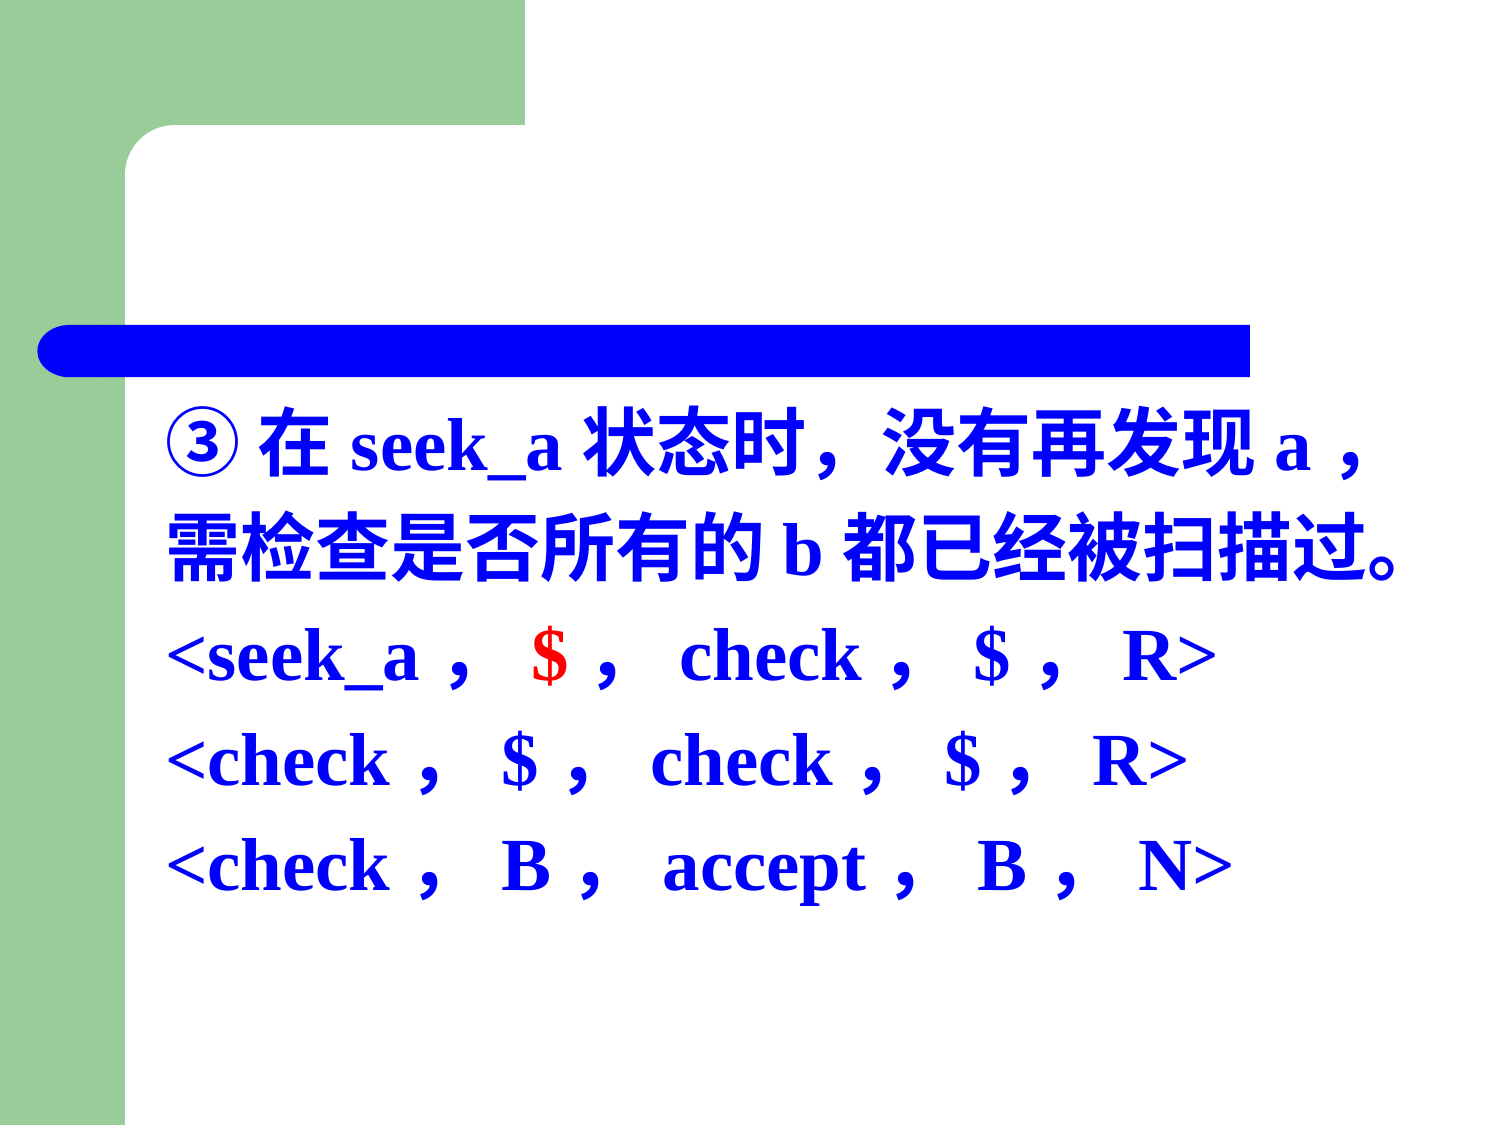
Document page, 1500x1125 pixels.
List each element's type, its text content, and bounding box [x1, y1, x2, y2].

list ③在seek_a状态时，没有再发现a， 需检查是否所有的b都已经被扫描过。 <seek_a，$，check，$，R> <check，$，check，$，R> <check，B，accept，B，N> [149, 387, 1463, 1001]
